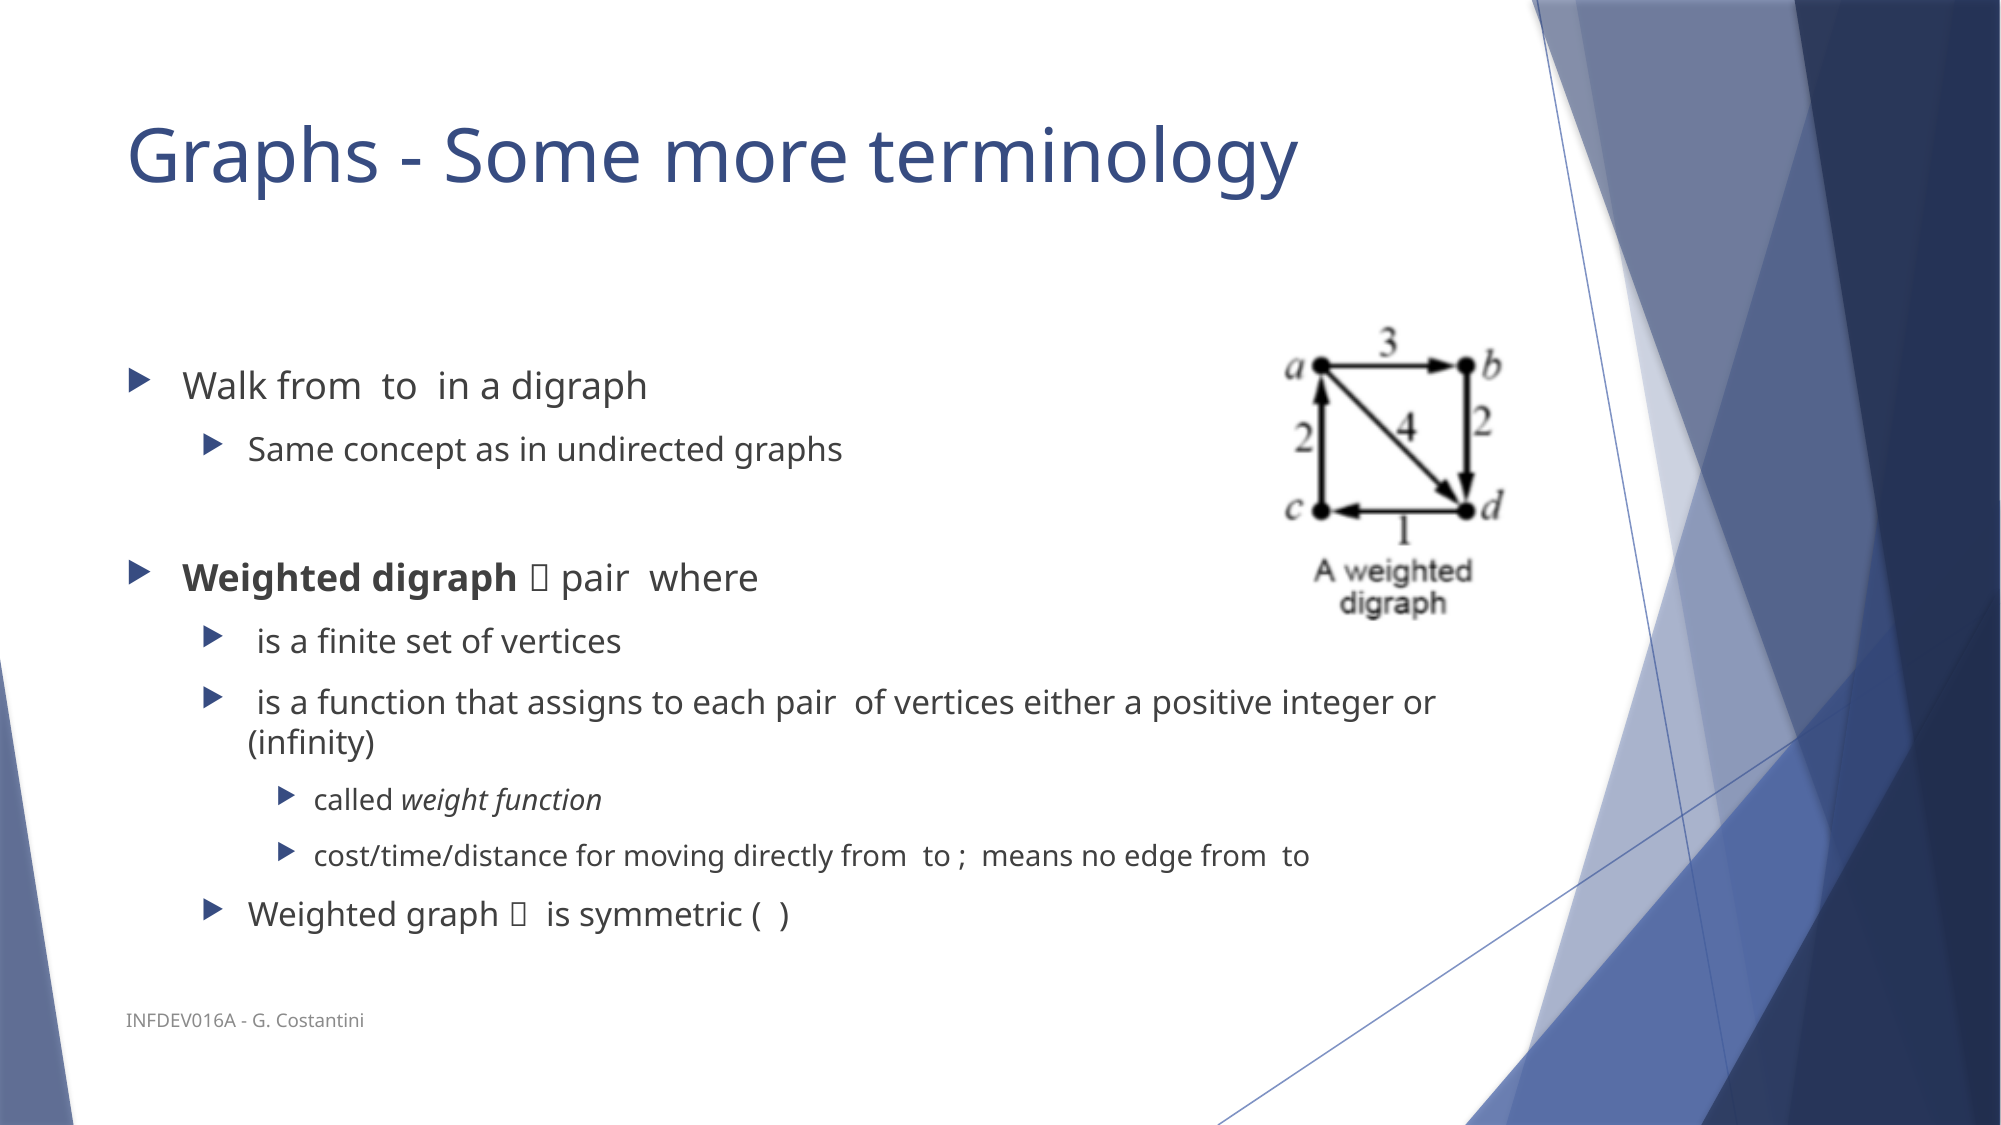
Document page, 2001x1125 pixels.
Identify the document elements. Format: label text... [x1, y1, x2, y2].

footer INFDEV016A - G. Costantini [111, 991, 1145, 1051]
picture [1263, 316, 1559, 650]
title Graphs - Some more terminology [111, 99, 1522, 317]
